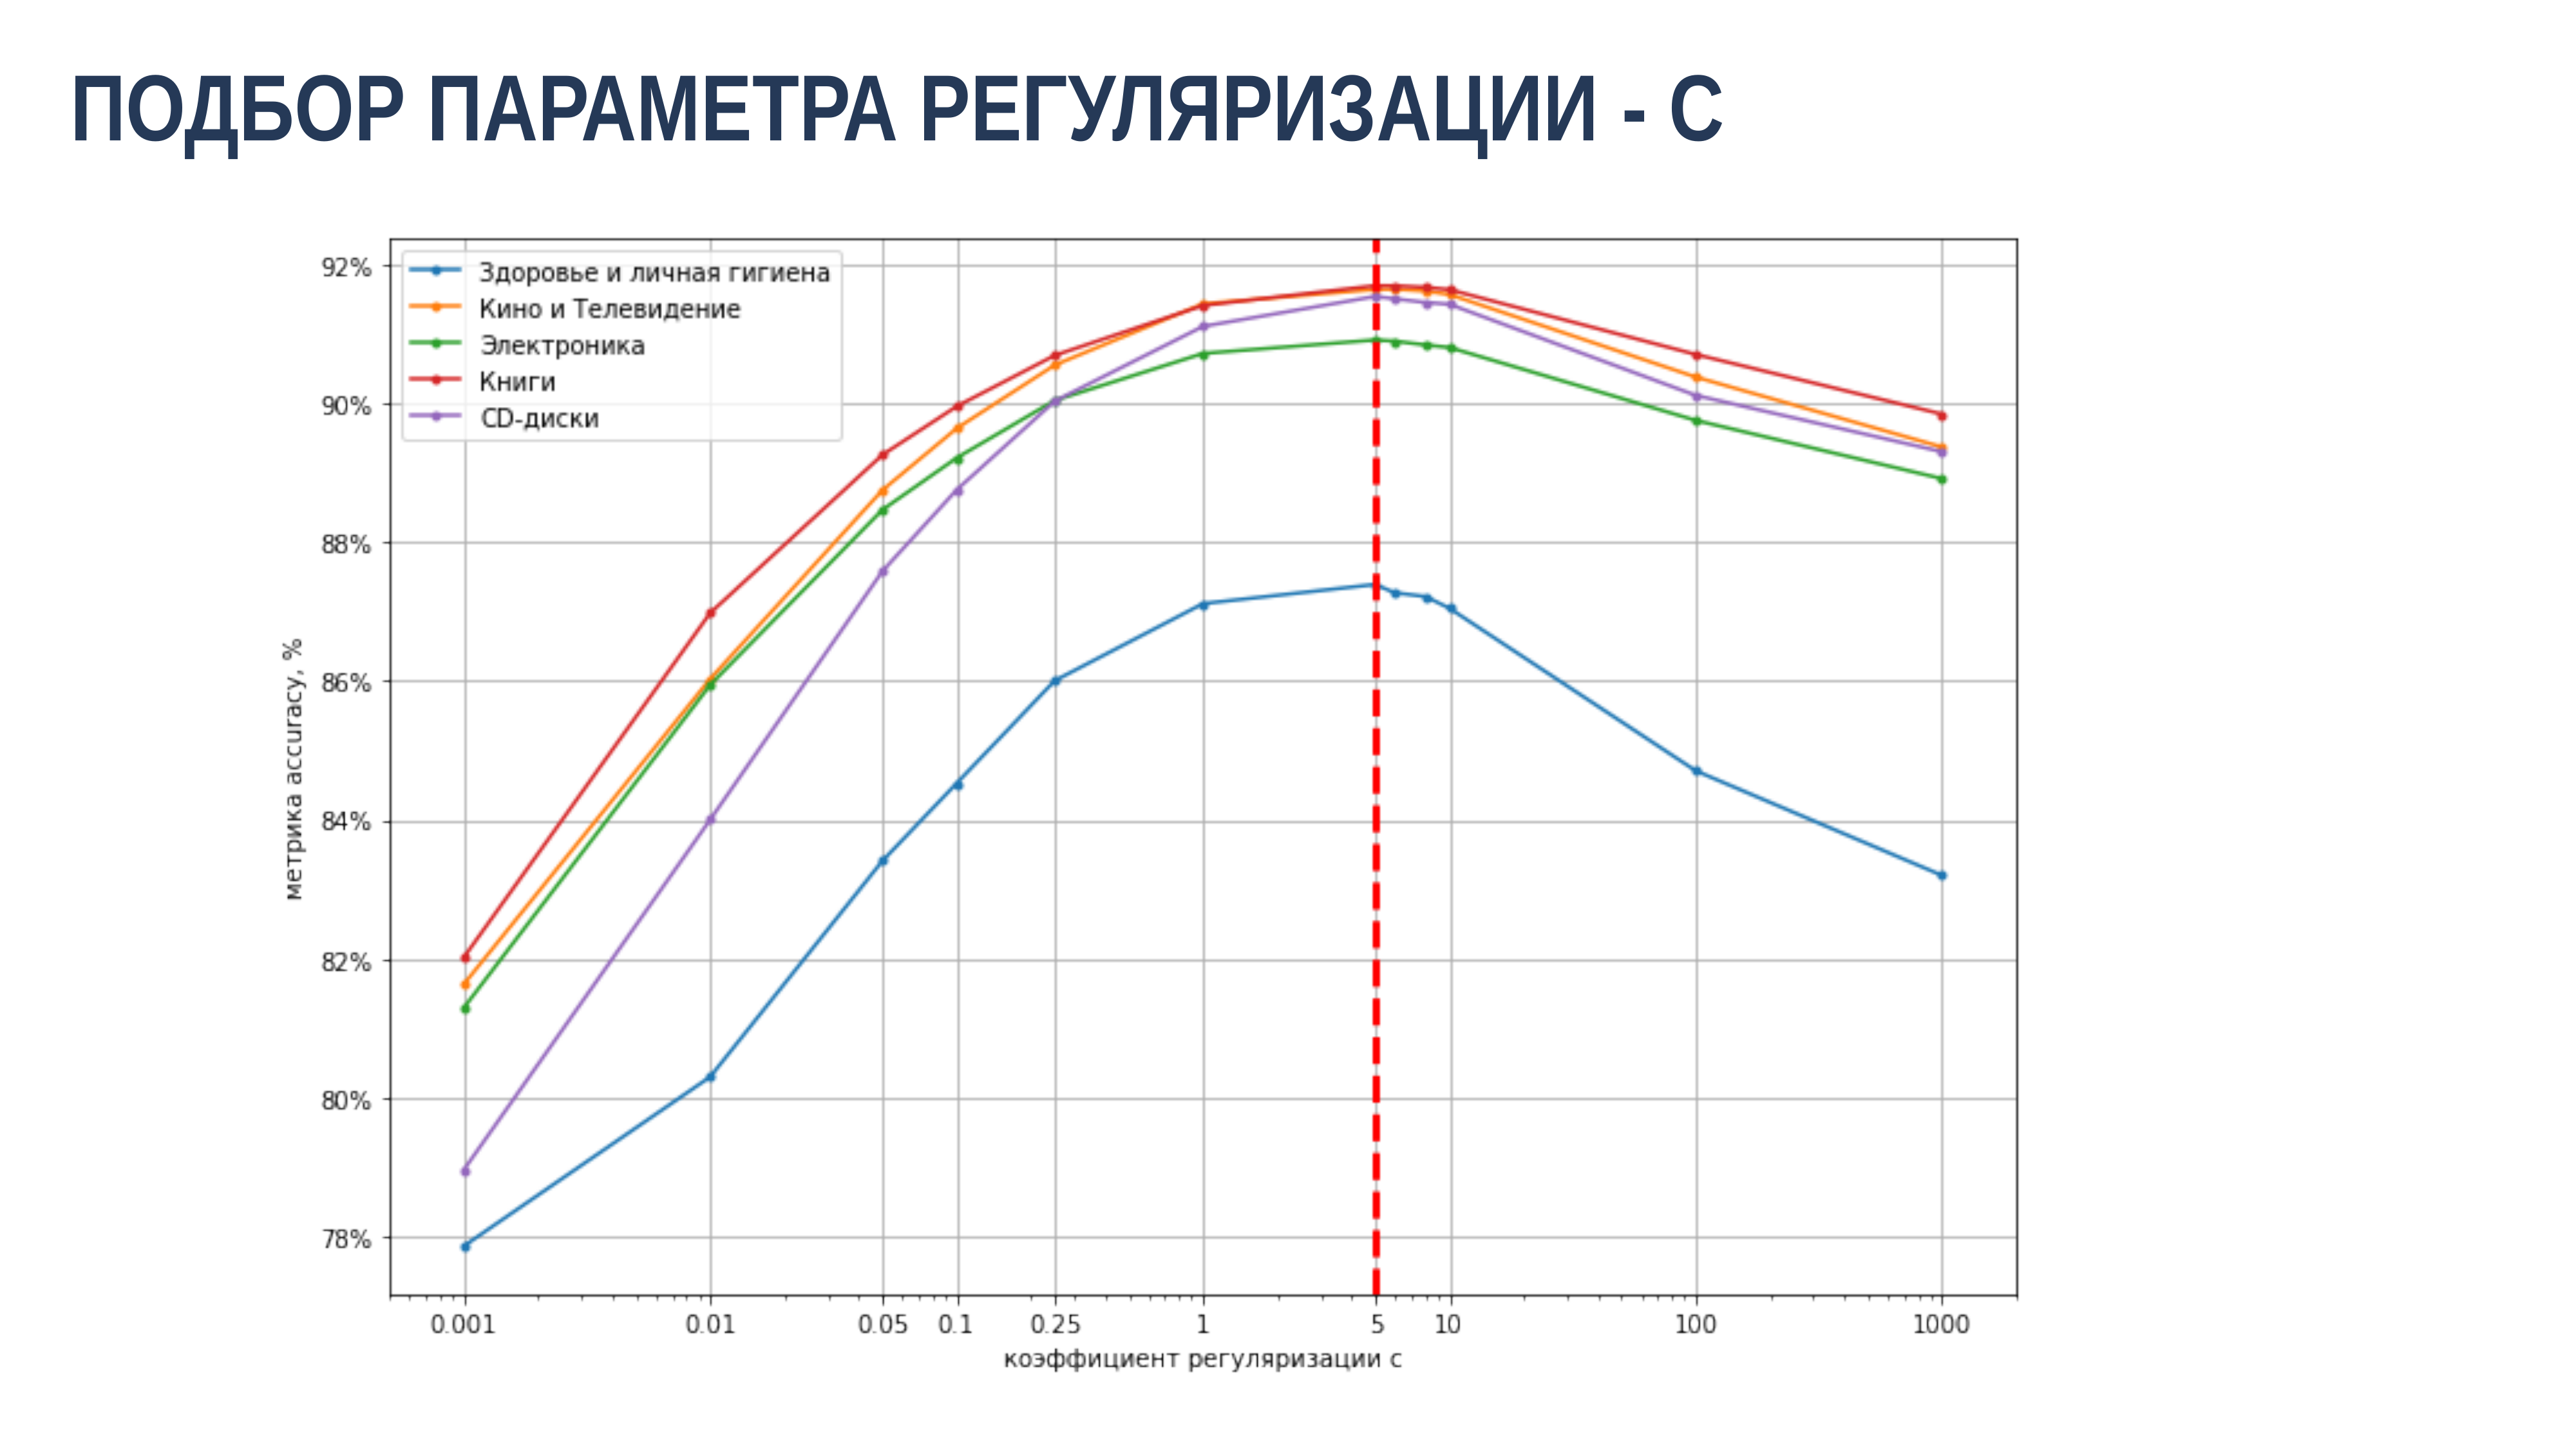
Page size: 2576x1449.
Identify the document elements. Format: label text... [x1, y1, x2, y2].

picture [269, 214, 2041, 1388]
text_box Подбор параметра регуляризации - C [63, 39, 2336, 284]
